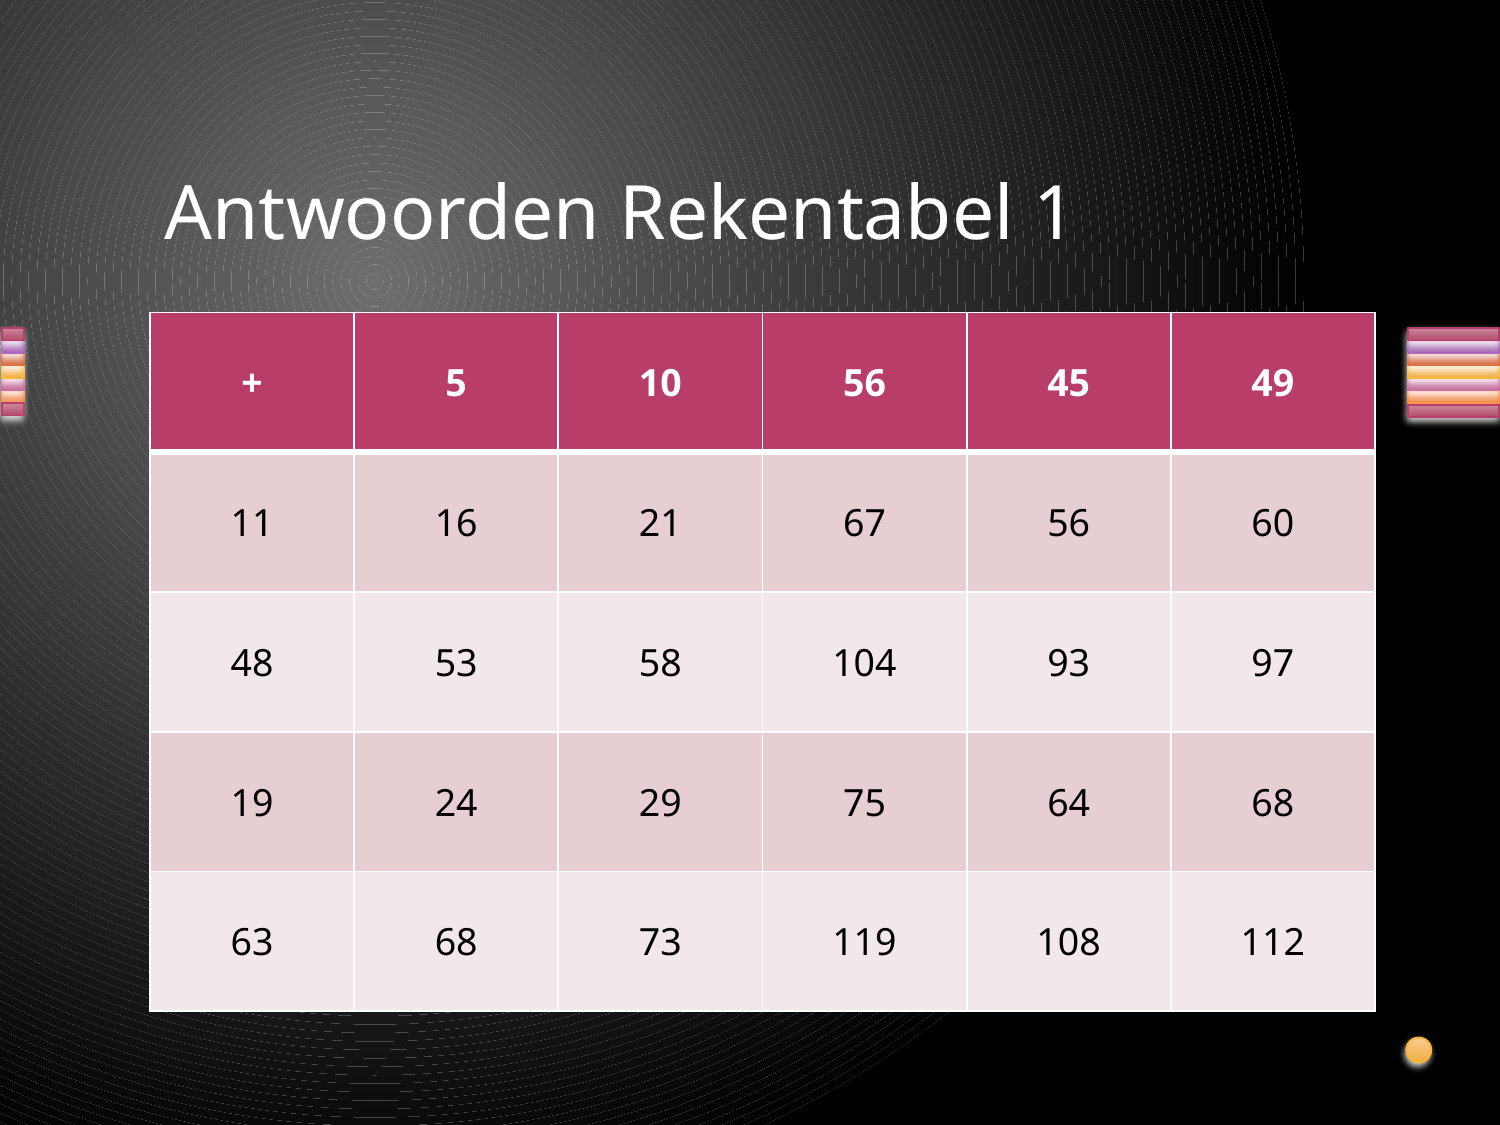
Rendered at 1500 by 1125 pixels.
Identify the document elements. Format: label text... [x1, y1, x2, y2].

table_cell 64 [968, 733, 1170, 871]
table_cell 68 [1172, 733, 1374, 871]
table_header 49 [1172, 313, 1374, 449]
table_cell 93 [968, 593, 1170, 731]
table_cell 56 [968, 455, 1170, 591]
table_header 45 [968, 313, 1170, 449]
table_cell 112 [1172, 872, 1374, 1010]
table_cell 21 [559, 455, 762, 591]
table_cell 108 [968, 872, 1170, 1010]
table_header 10 [559, 313, 762, 449]
table_cell 29 [559, 733, 762, 871]
table_cell 104 [763, 593, 966, 731]
table_header + [151, 313, 353, 449]
table_cell 119 [763, 872, 966, 1010]
table_cell 97 [1172, 593, 1374, 731]
table_cell 48 [151, 593, 353, 731]
table_cell 73 [559, 872, 762, 1010]
table_cell 75 [763, 733, 966, 871]
table_header 5 [355, 313, 557, 449]
table_cell 68 [355, 872, 557, 1010]
table_cell 24 [355, 733, 557, 871]
table_header 56 [763, 313, 966, 449]
title Antwoorden Rekentabel 1 [150, 75, 1413, 263]
table_cell 58 [559, 593, 762, 731]
table_cell 19 [151, 733, 353, 871]
table_cell 11 [151, 455, 353, 591]
table_cell 63 [151, 872, 353, 1010]
table_cell 53 [355, 593, 557, 731]
table_cell 60 [1172, 455, 1374, 591]
table_cell 67 [763, 455, 966, 591]
table_cell 16 [355, 455, 557, 591]
